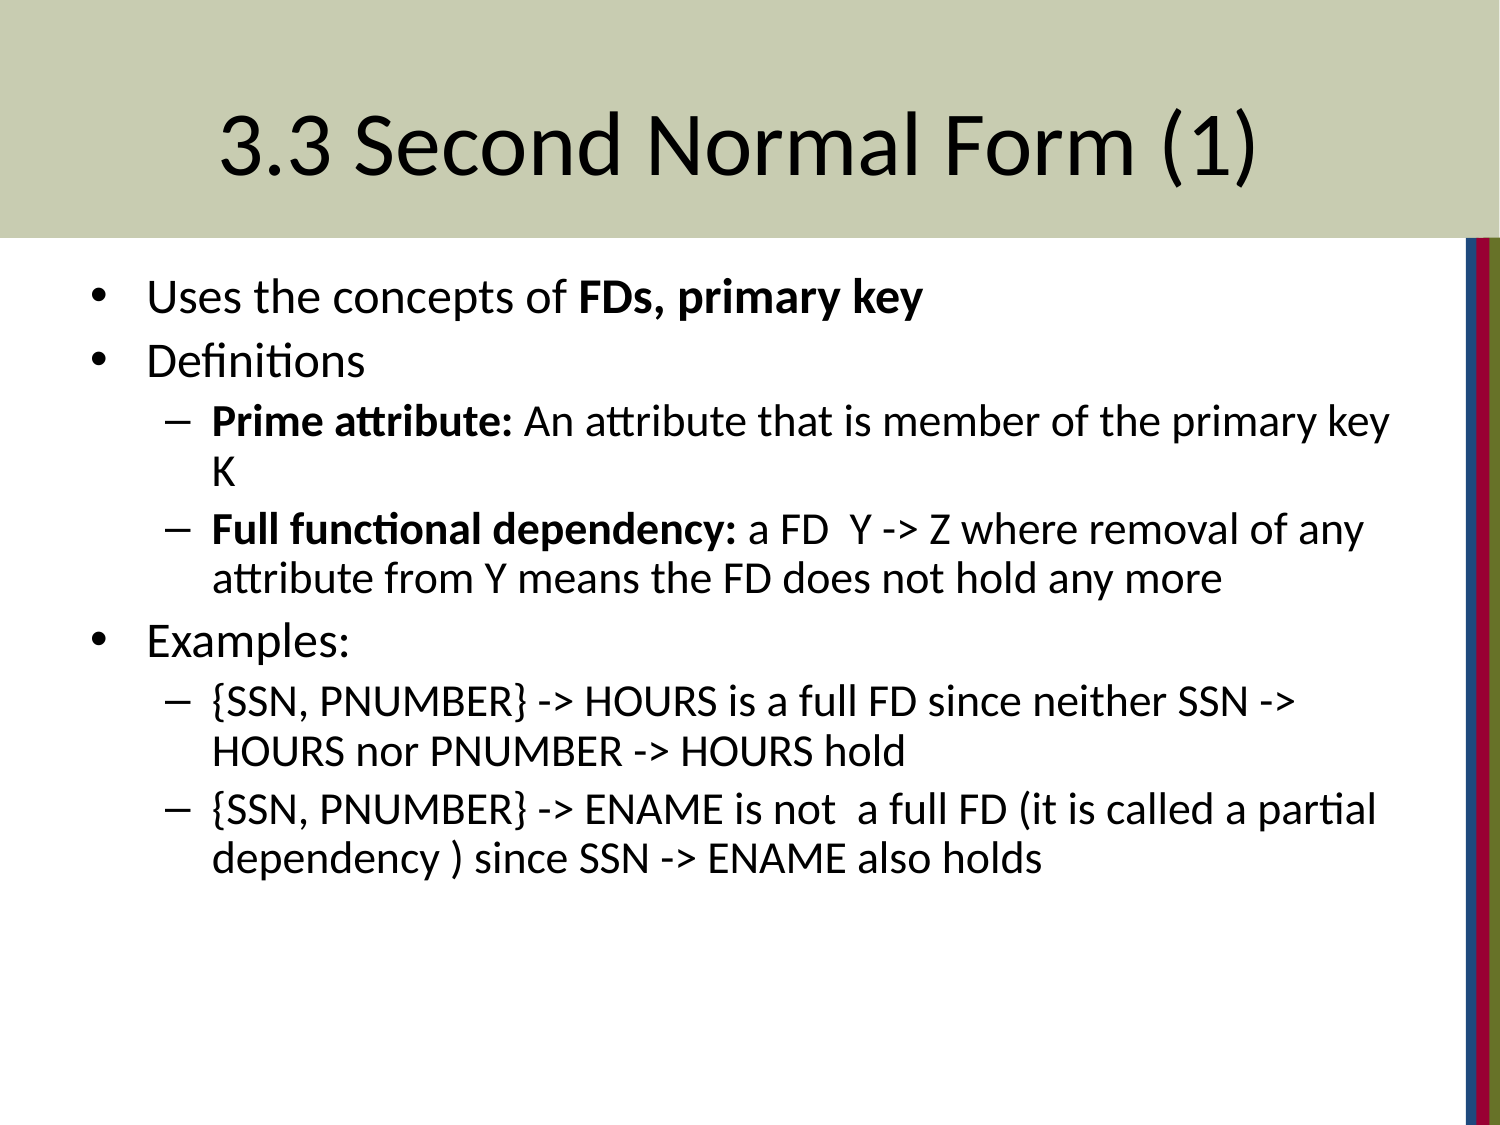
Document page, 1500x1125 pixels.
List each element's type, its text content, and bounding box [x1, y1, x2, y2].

title 3.3 Second Normal Form (1) [75, 45, 1425, 233]
list Uses the concepts of FDs, primary key Definitions Prime attribute: An attribute that is member of the primary key K Full functional dependency: a FD Y -> Z where removal of any attribute from Y means the FD does not hold any more Examples: {SSN, PNUMBER} -> HOURS is a full FD since neither SSN -> HOURS nor PNUMBER -> HOURS hold {SSN, PNUMBER} -> ENAME is not a full FD (it is called a partial dependency ) since SSN -> ENAME also holds [75, 262, 1425, 1005]
